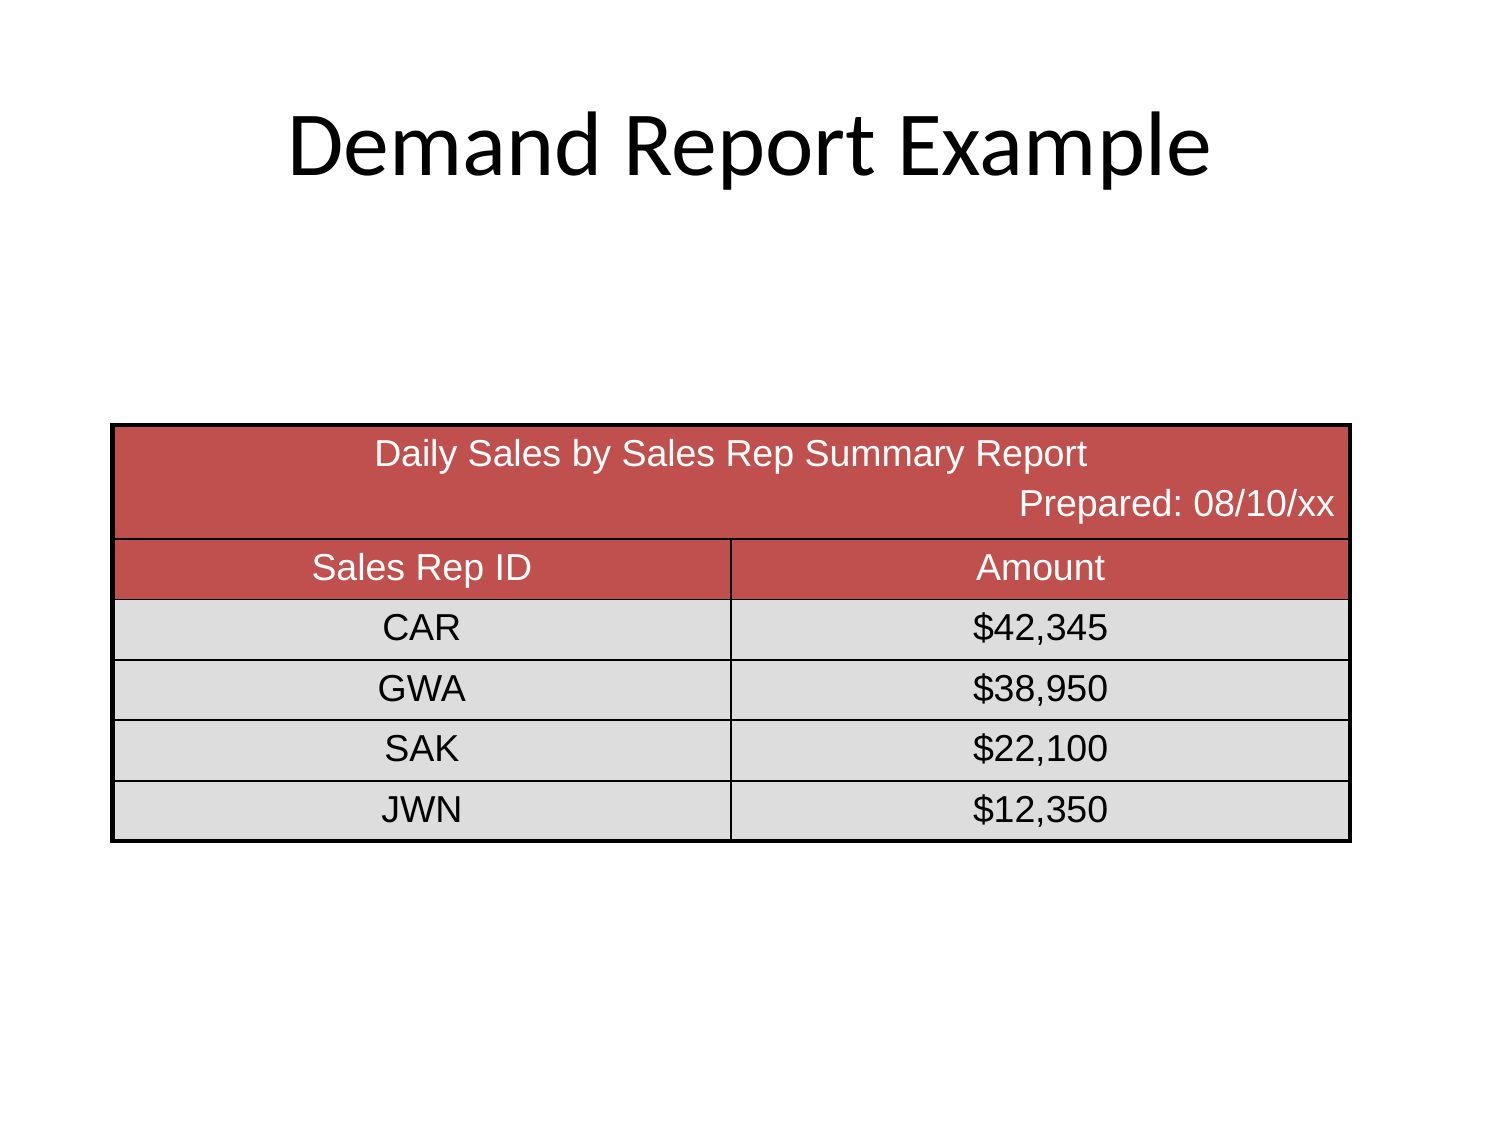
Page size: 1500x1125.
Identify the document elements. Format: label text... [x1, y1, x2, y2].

table_cell JWN [115, 782, 730, 839]
title Demand Report Example [75, 45, 1425, 233]
table_cell Amount [732, 540, 1348, 599]
table_cell GWA [115, 661, 730, 719]
table_cell $12,350 [732, 782, 1348, 839]
table_cell $38,950 [732, 661, 1348, 719]
table_cell $22,100 [732, 721, 1348, 780]
table_cell SAK [115, 721, 730, 780]
table_cell $42,345 [732, 600, 1348, 659]
table_cell CAR [115, 600, 730, 659]
table_header Daily Sales by Sales Rep Summary Report Prepared: 08/10/xx [115, 427, 1348, 538]
table_cell Sales Rep ID [115, 540, 730, 599]
